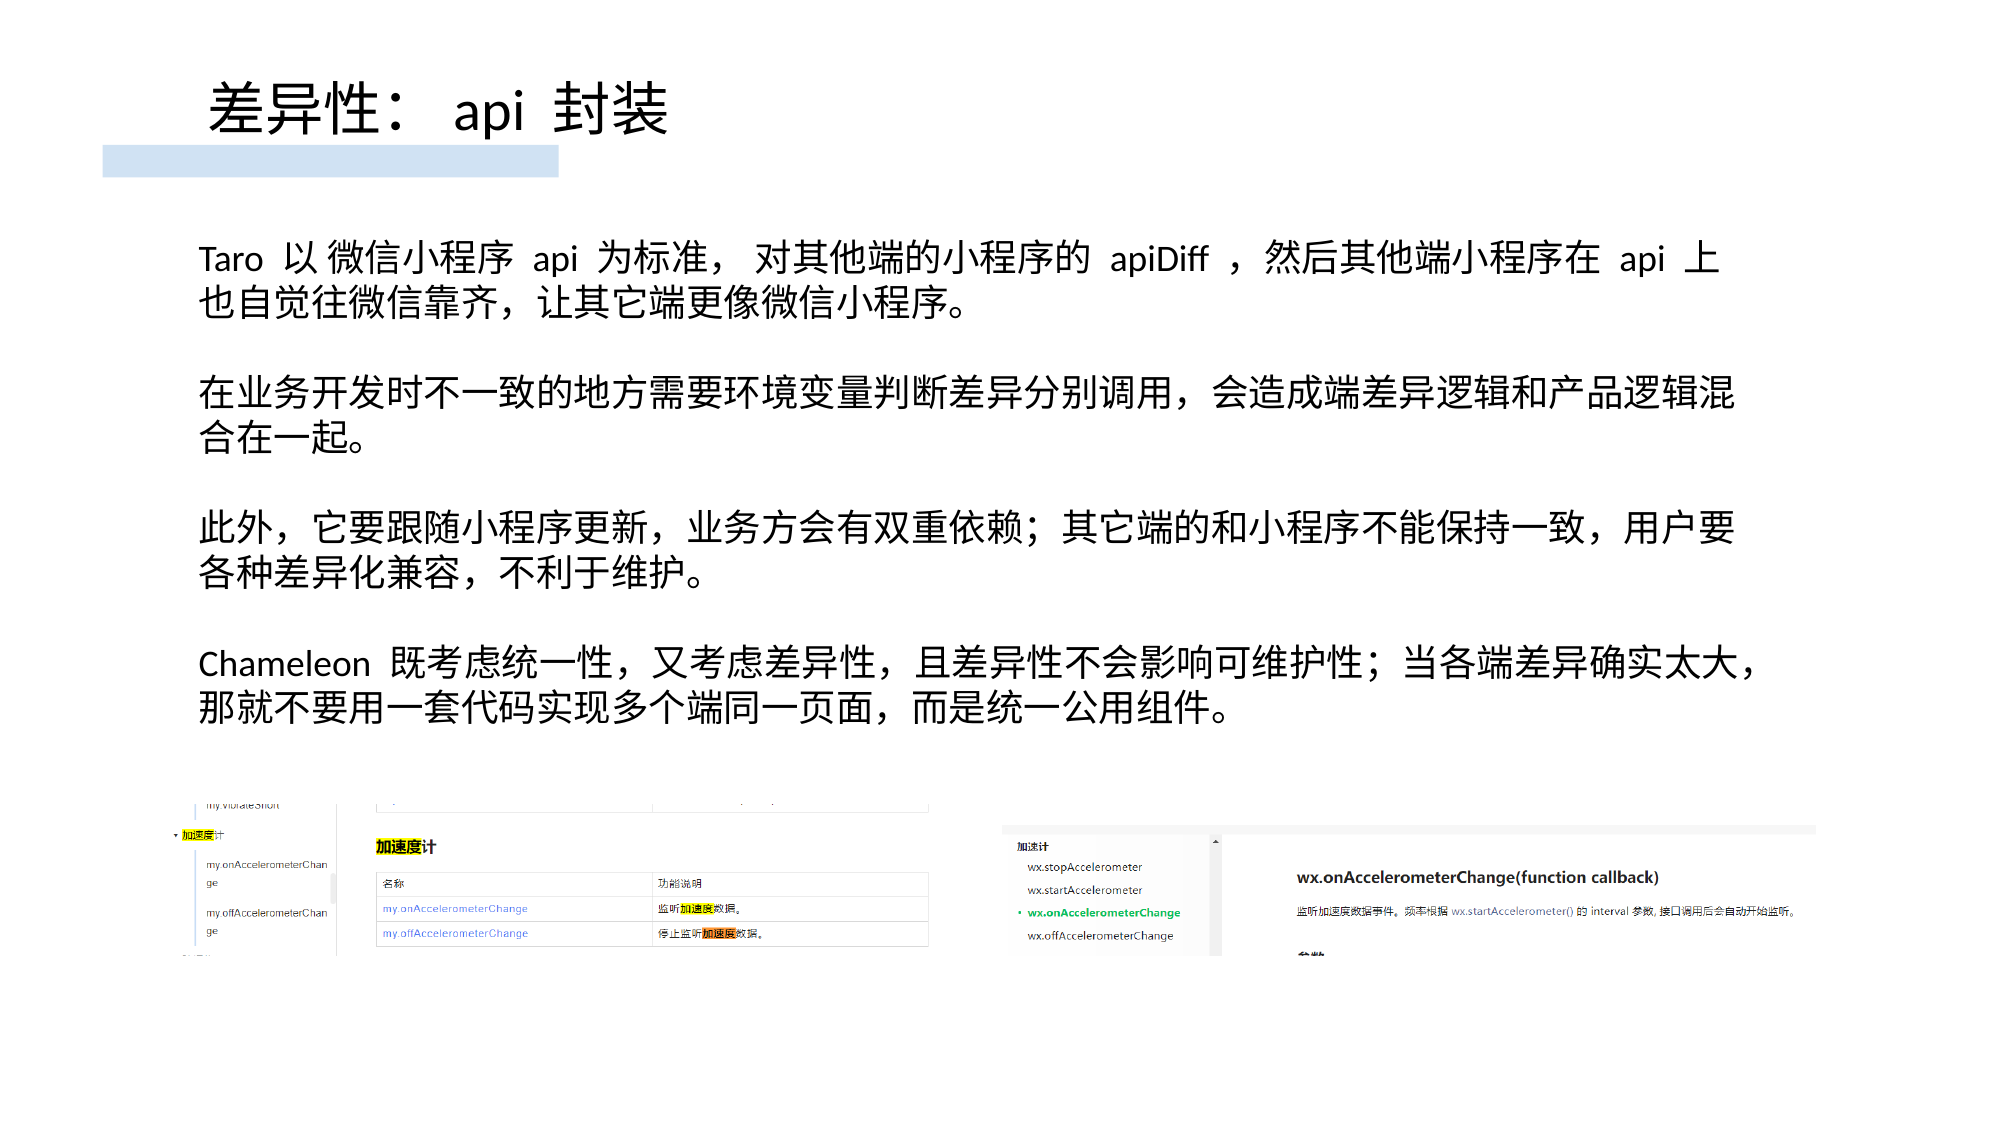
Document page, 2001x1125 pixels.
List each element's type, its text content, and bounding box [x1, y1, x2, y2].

subtitle 差异性：api 封装 [15, 72, 874, 145]
text_box Taro 以 微信小程序 api 为标准， 对其他端的小程序的 apiDiff ，然后其他端小程序在 api 上也自觉往微信靠齐，让其它端更像微信小程序。 在业务开发时不一致的地方需要环境变量判断差异分别调用，会造成端差异逻辑和产品逻辑混合在一起。 此外，它要跟随小程序更新，业务方会有双重依赖；其它端的和小程序不能保持一致，用户要各种差异化兼容，不利于维护。 Chameleon 既考虑统一性，又考虑差异性，且差异性不会影响可维护性；当各端差异确实太大，那就不要用一套代码实现多个端同一页面，而是统一公用组件。 [183, 226, 1766, 737]
picture [132, 804, 963, 956]
text_box [101, 145, 560, 178]
picture [1002, 825, 1816, 956]
